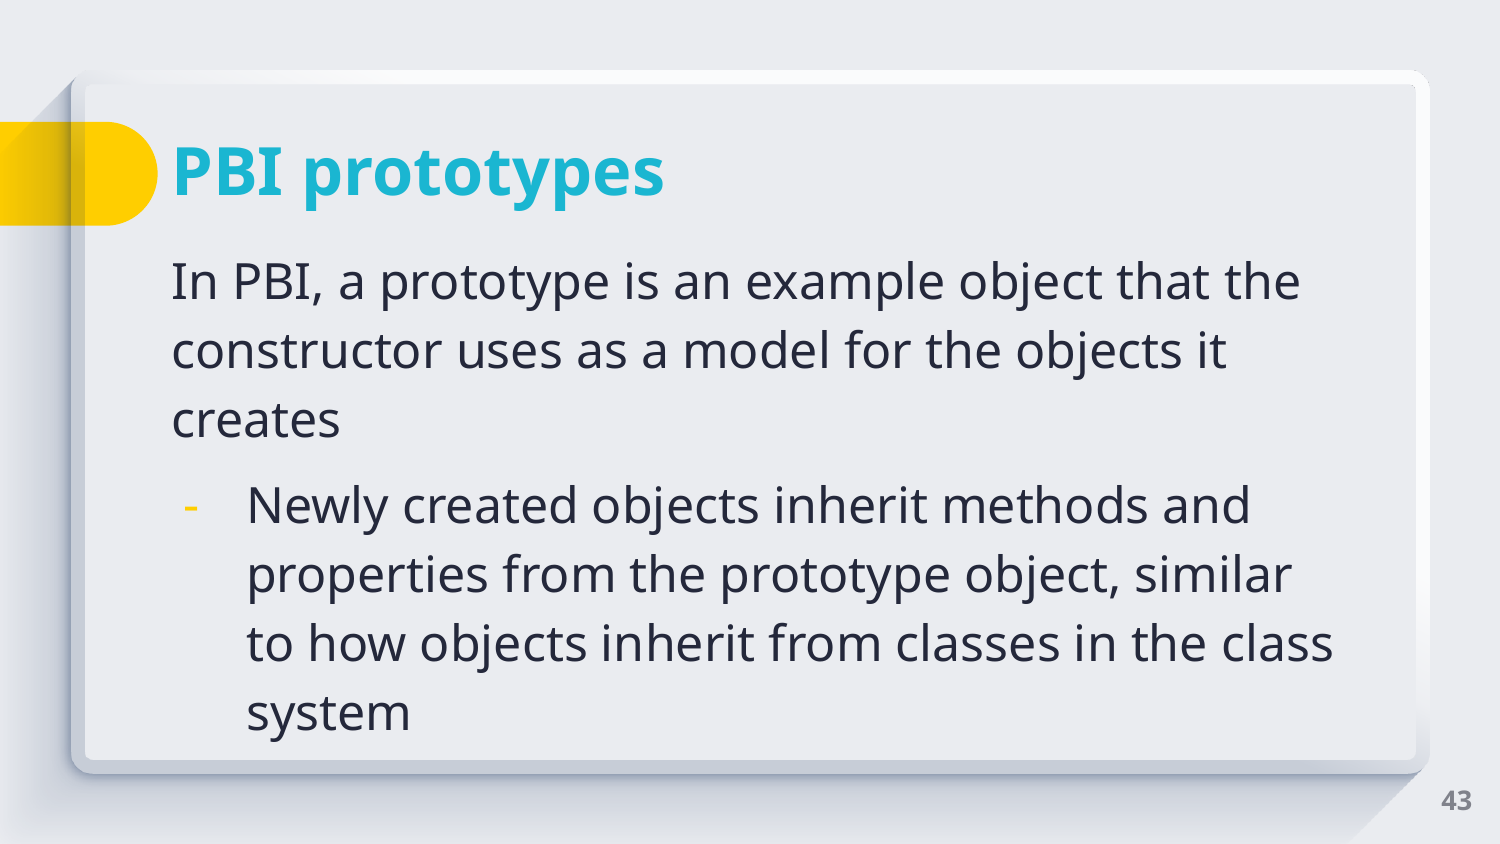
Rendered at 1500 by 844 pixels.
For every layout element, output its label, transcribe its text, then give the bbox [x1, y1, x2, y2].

picture [0, 0, 1500, 844]
title PBI prototypes [171, 121, 1354, 226]
slide_number ‹#› [1414, 759, 1500, 844]
list In PBI, a prototype is an example object that the constructor uses as a model for the objects it creates Newly created objects inherit methods and properties from the prototype object, similar to how objects inherit from classes in the class system [171, 240, 1354, 694]
